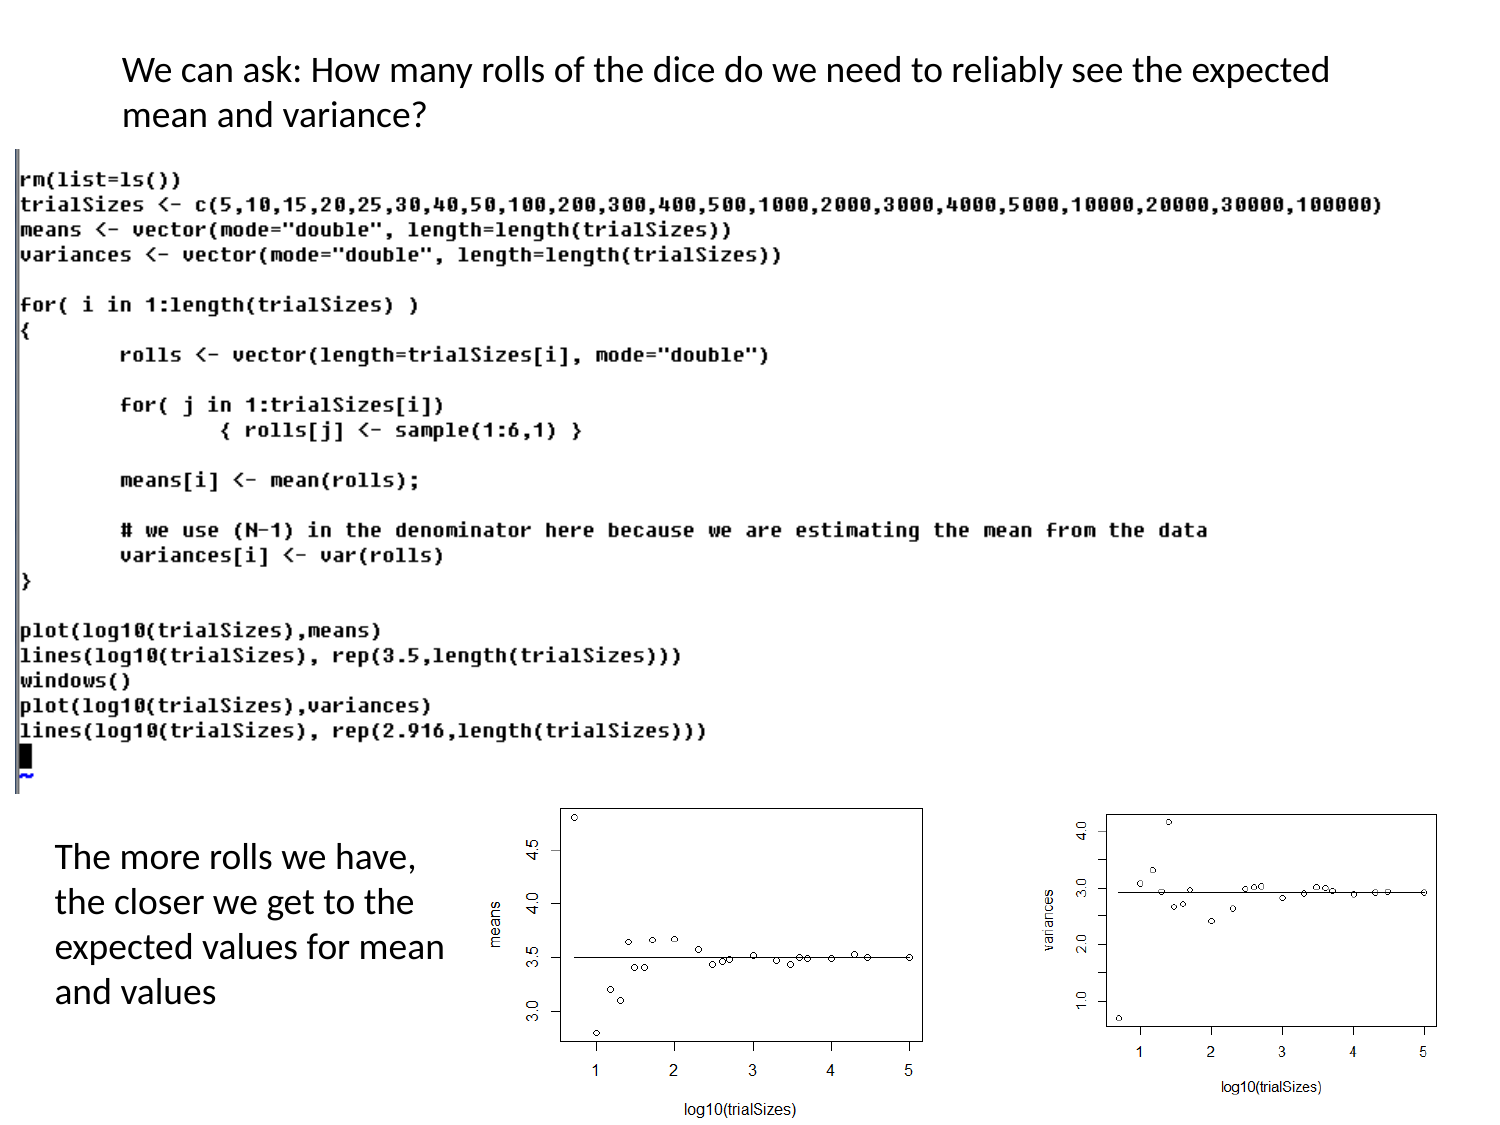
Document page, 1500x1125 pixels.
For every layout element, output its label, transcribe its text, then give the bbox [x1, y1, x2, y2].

picture [15, 149, 1485, 1125]
text_box The more rolls we have, the closer we get to the expected values for mean and values [39, 824, 461, 1020]
text_box We can ask: How many rolls of the dice do we need to reliably see the expected mean and variance? [107, 37, 1348, 143]
